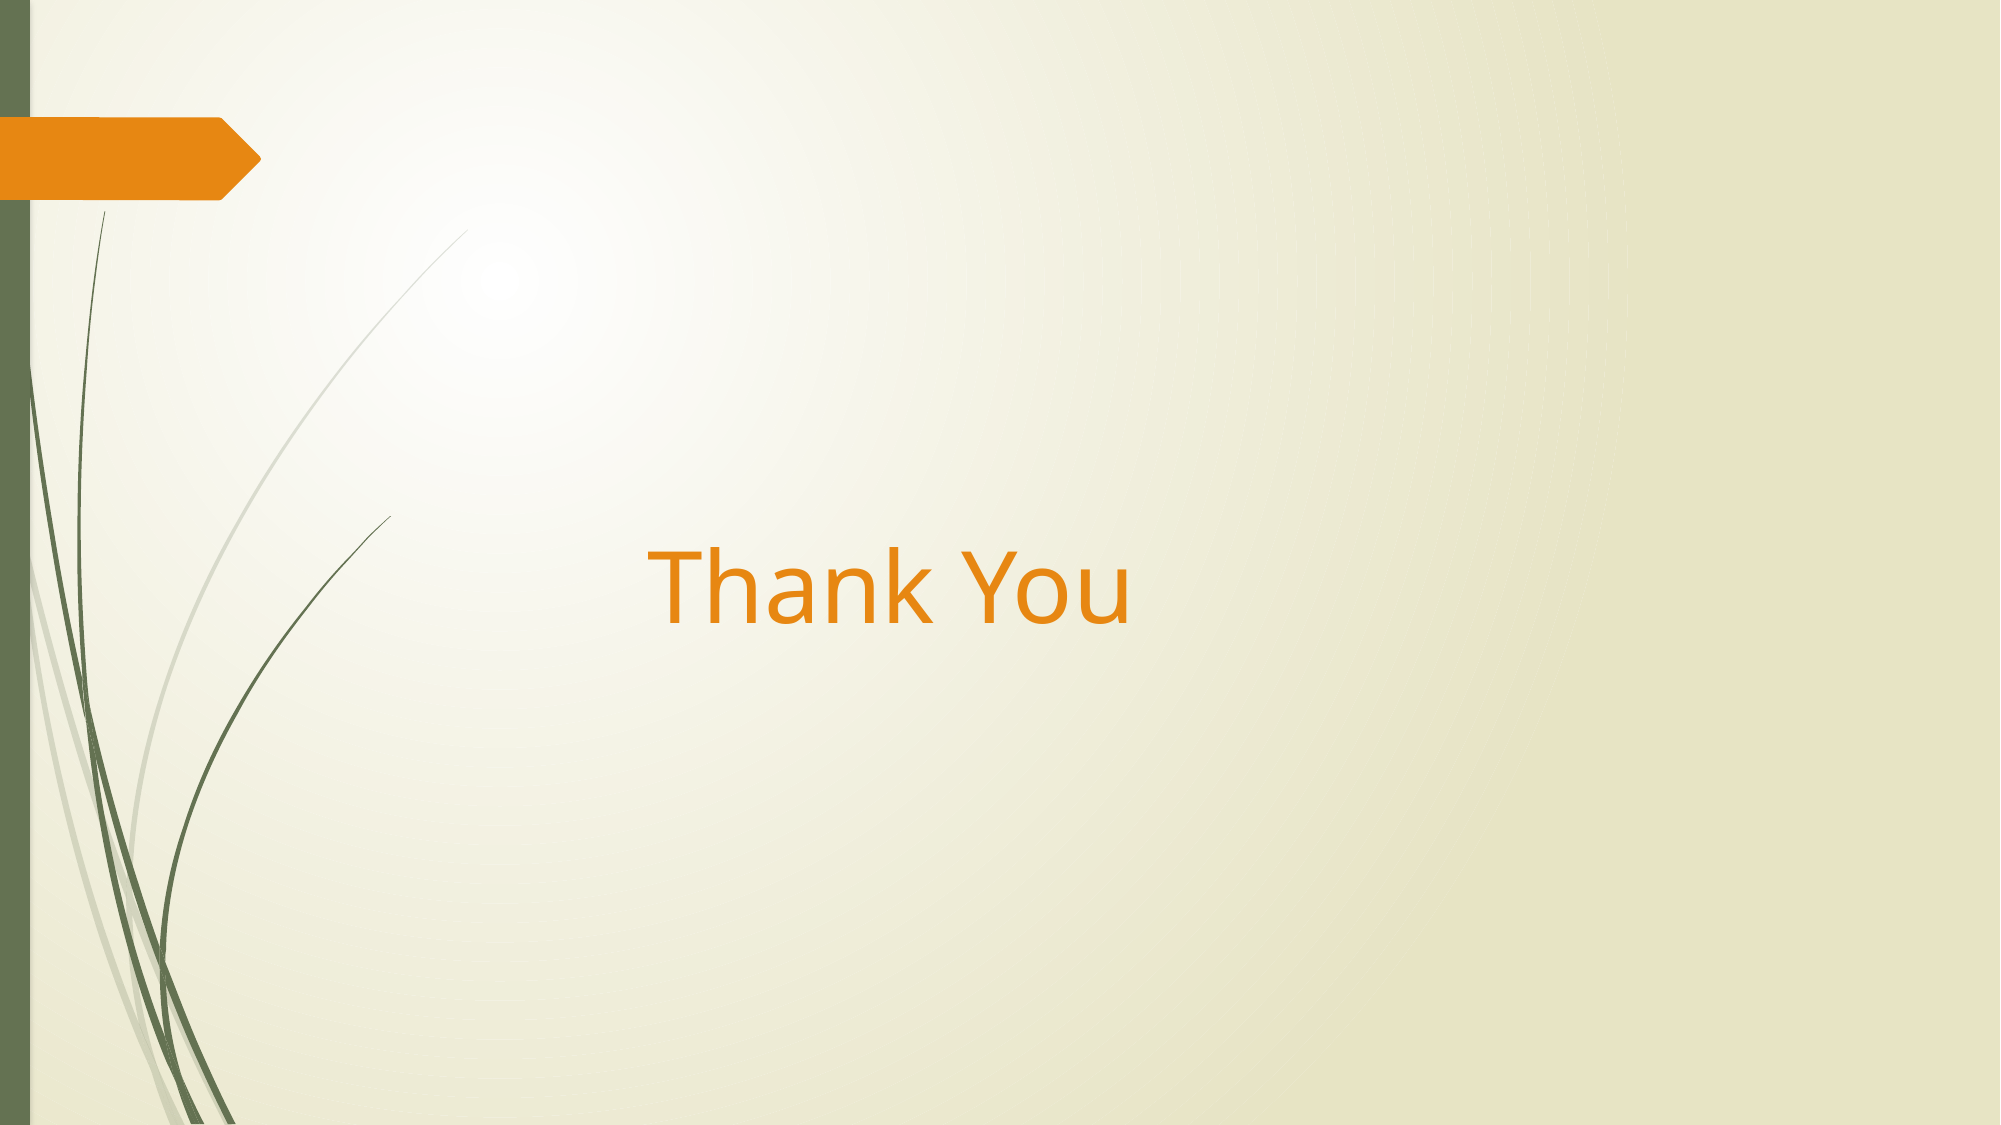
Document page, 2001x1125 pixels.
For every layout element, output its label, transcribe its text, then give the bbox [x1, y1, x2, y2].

text_box Thank You [632, 516, 1187, 652]
